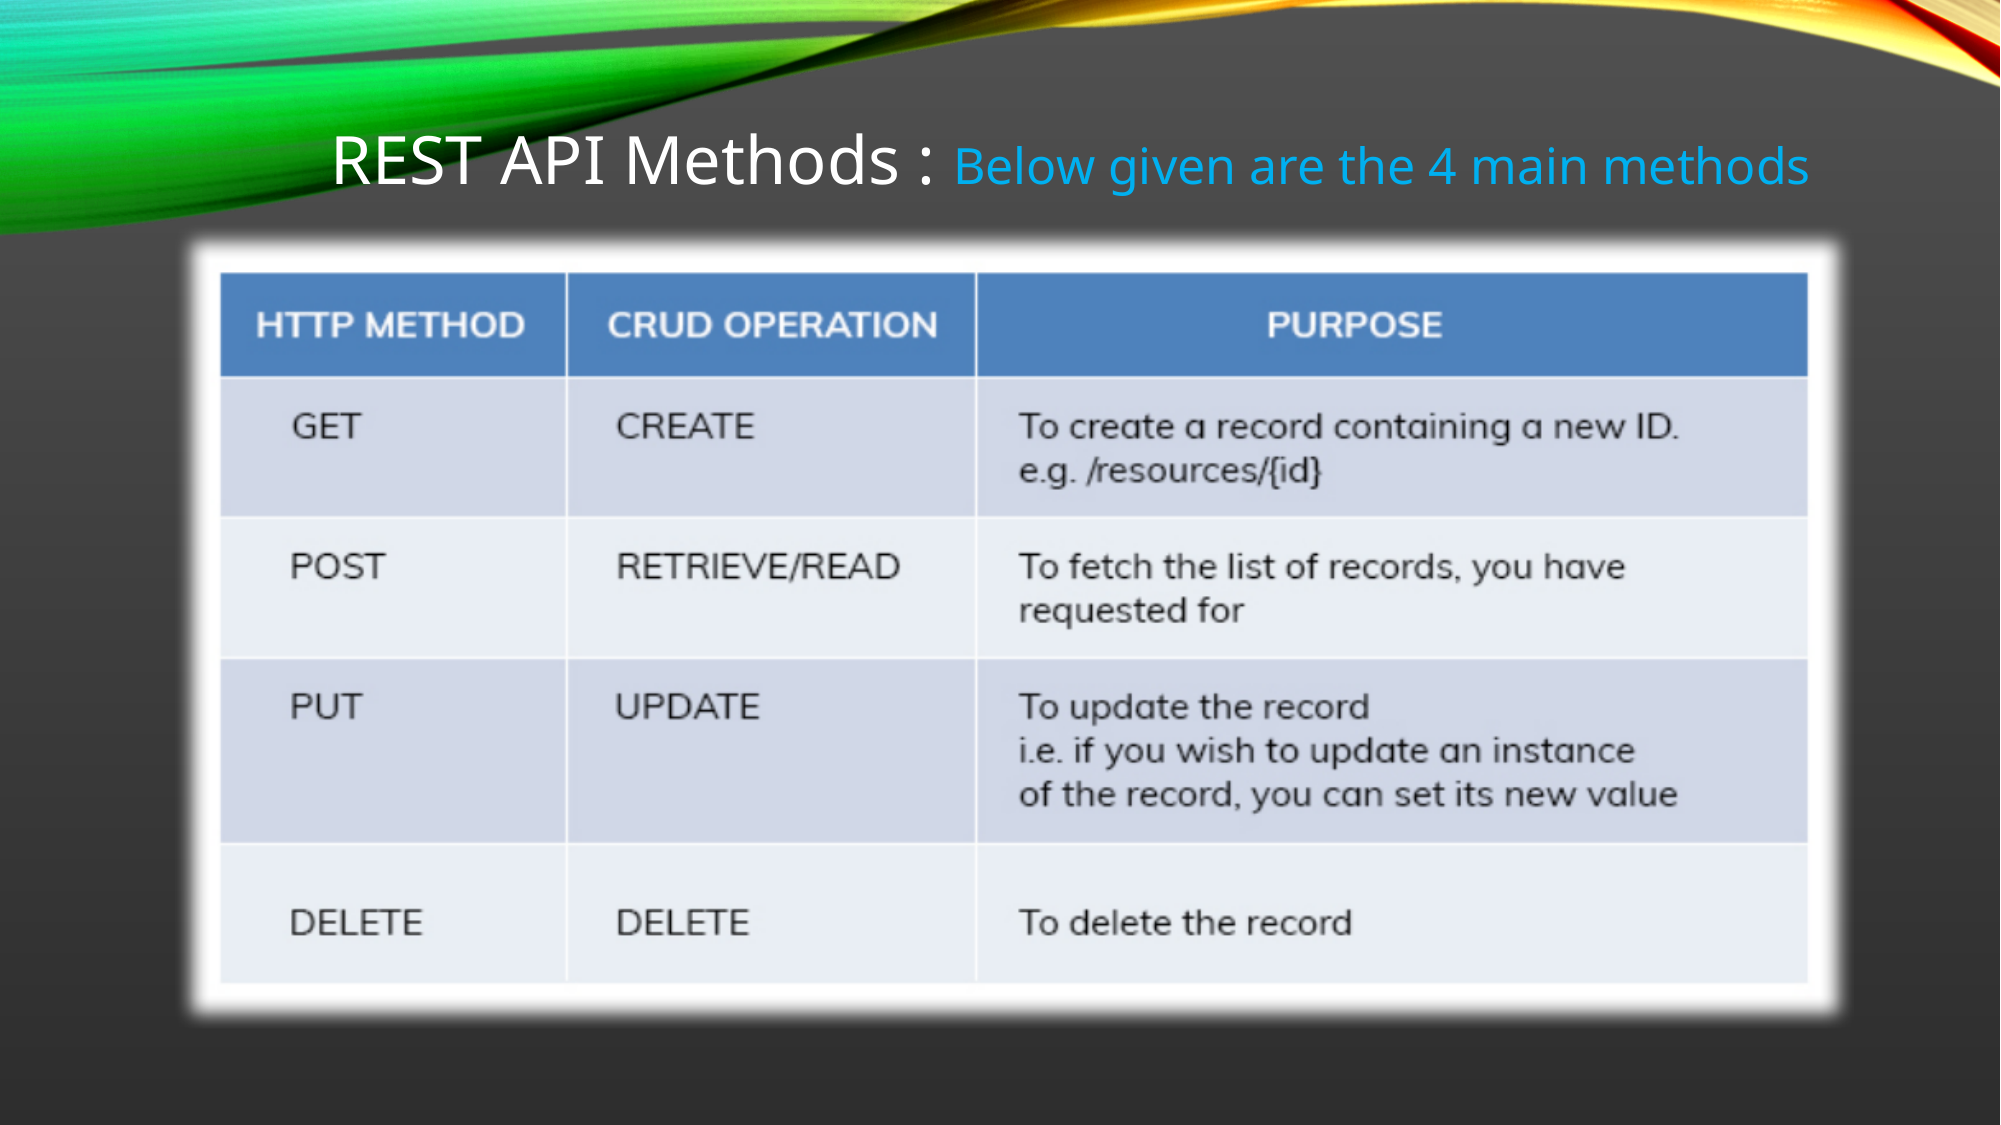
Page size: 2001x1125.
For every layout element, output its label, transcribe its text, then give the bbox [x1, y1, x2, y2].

title REST API Methods : Below given are the 4 main methods [84, 57, 1840, 270]
picture [0, 0, 2000, 1031]
